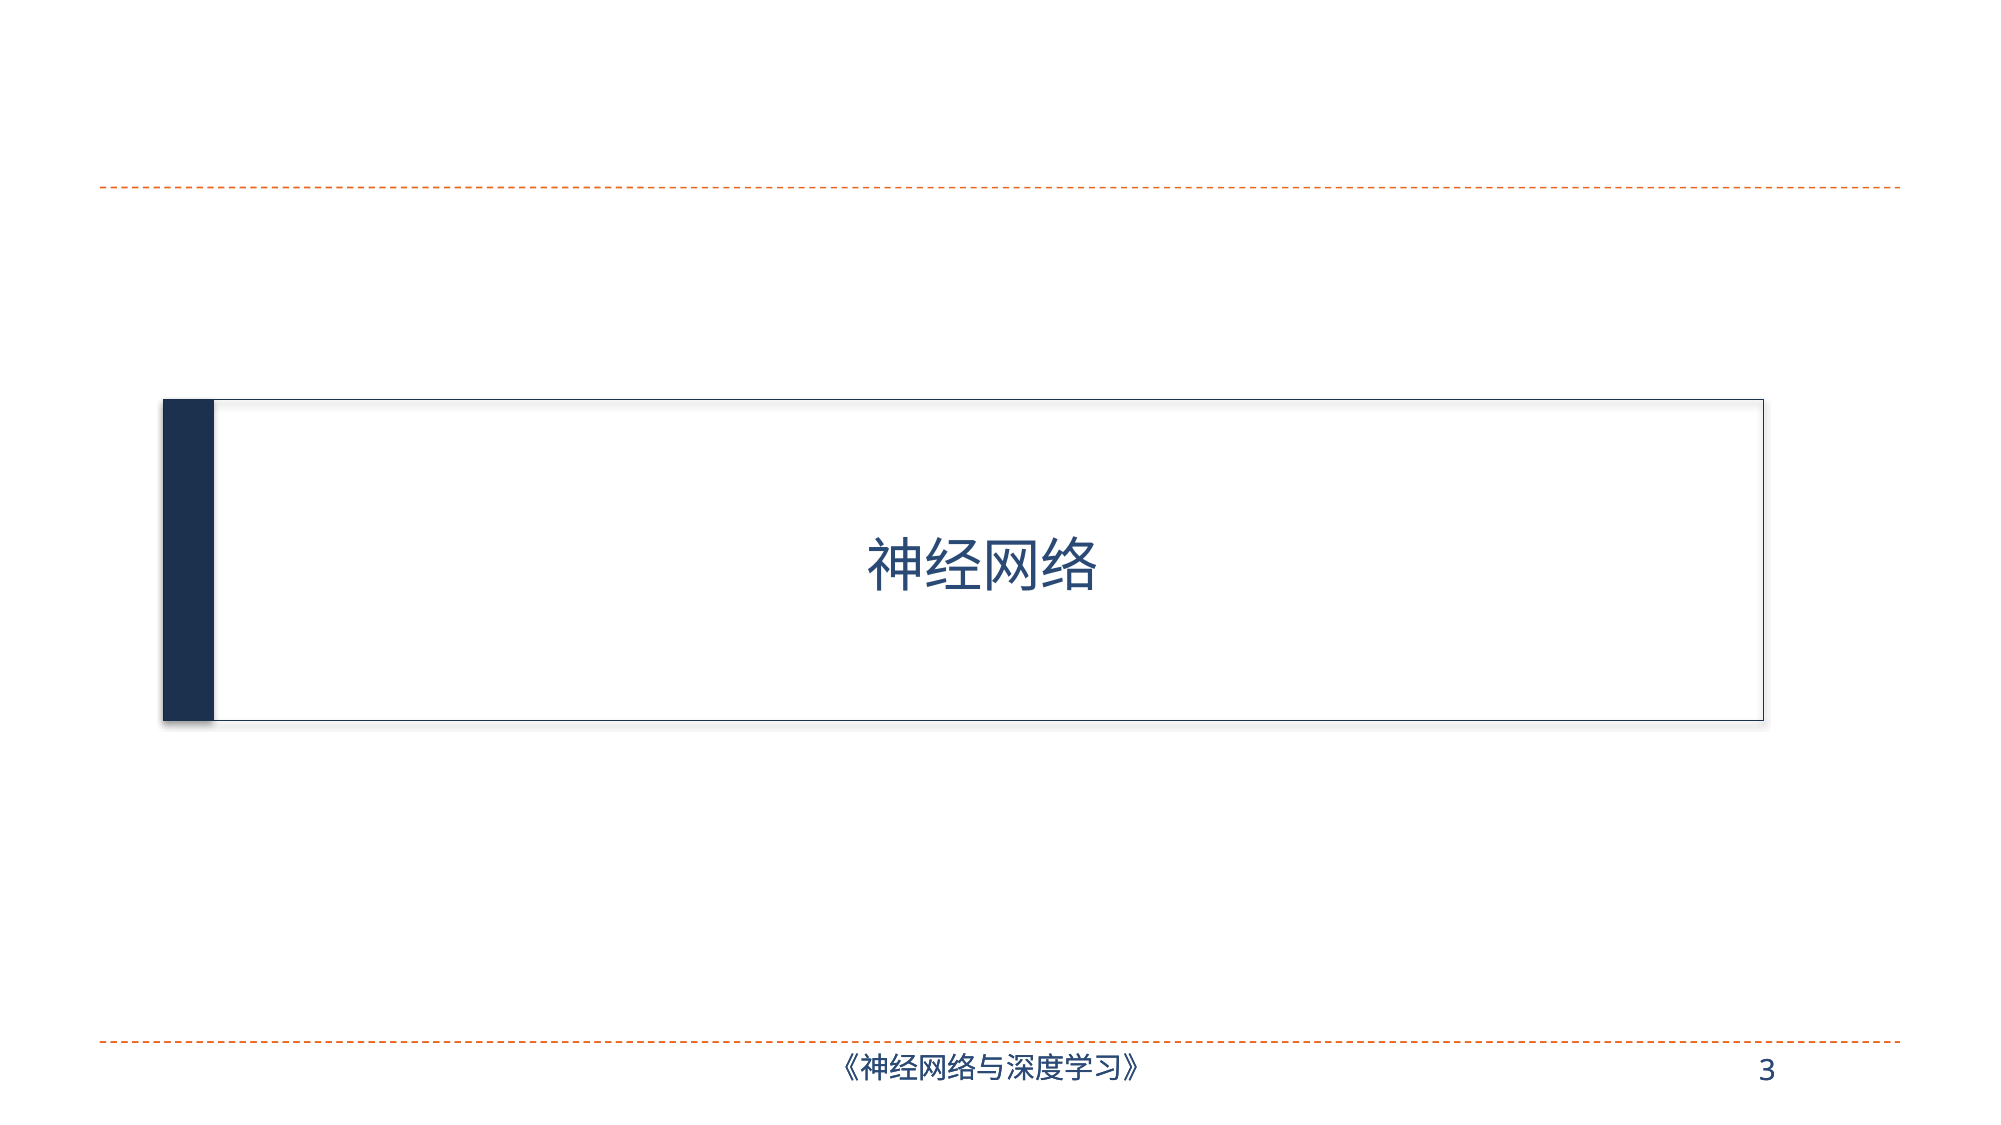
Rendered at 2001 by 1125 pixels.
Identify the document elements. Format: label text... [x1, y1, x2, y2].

title 神经网络 [232, 439, 1733, 688]
